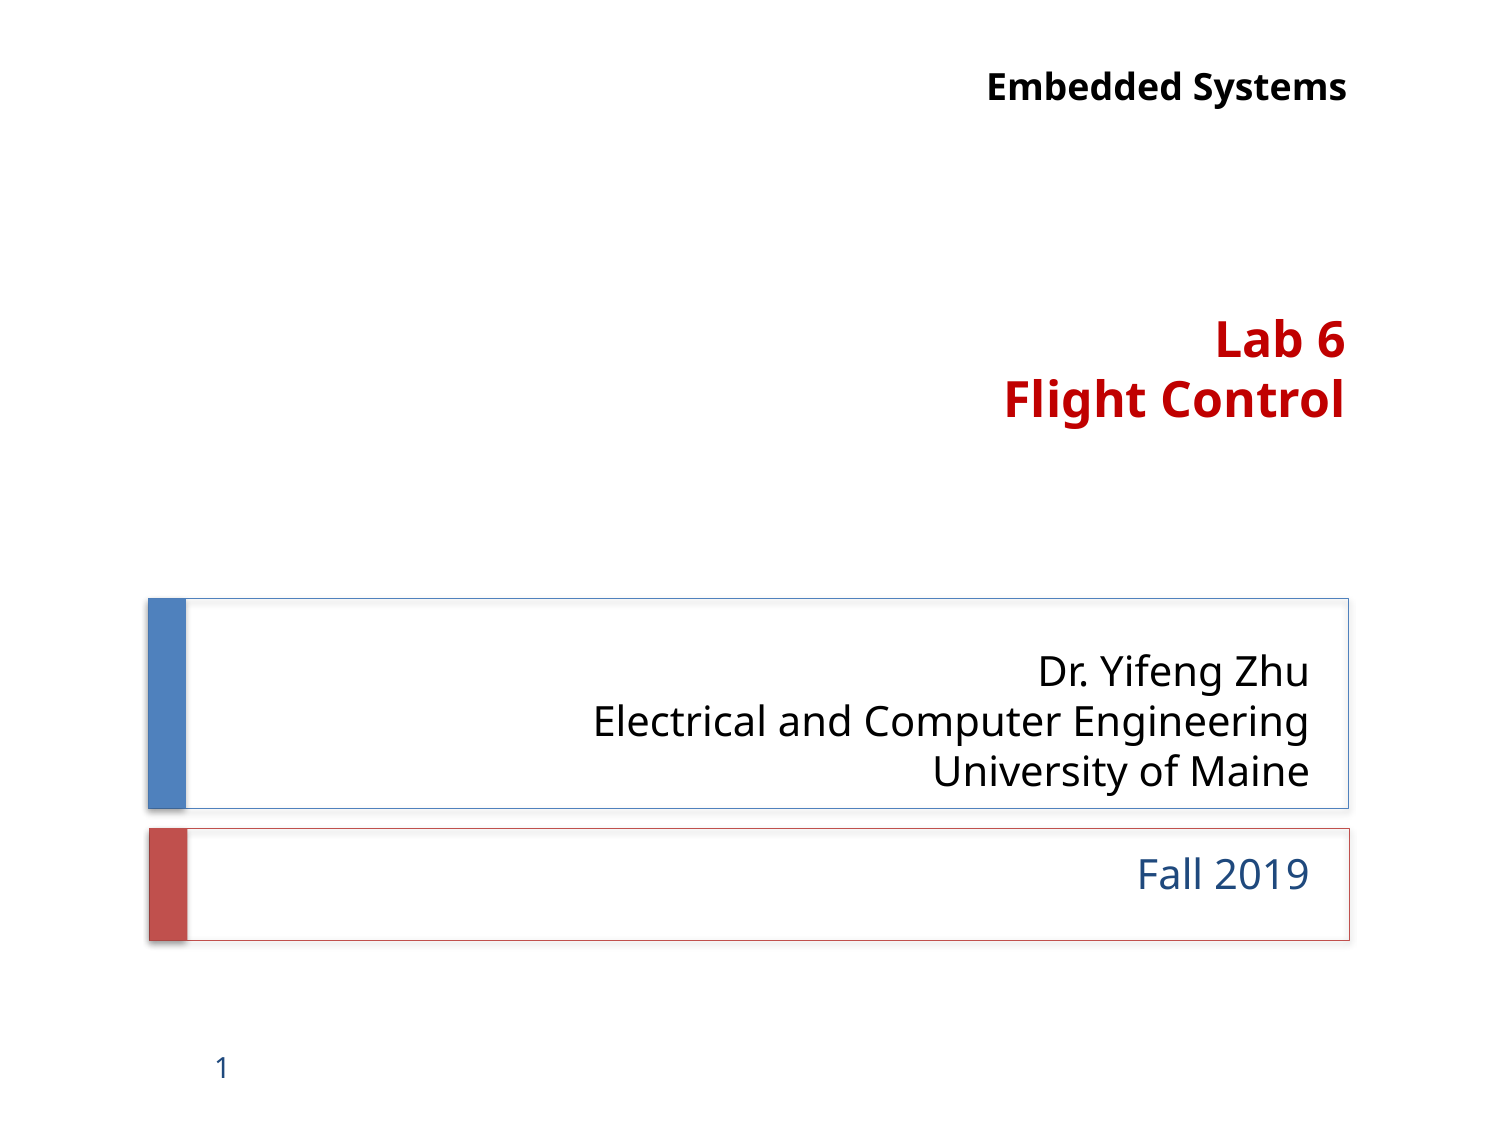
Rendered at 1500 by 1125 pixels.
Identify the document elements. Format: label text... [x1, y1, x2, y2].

text_box Embedded Systems [299, 55, 1363, 116]
title Dr. Yifeng Zhu Electrical and Computer Engineering University of Maine [200, 637, 1325, 800]
slide_number 1 [199, 1042, 400, 1103]
text_box Lab 6 Flight Control [988, 299, 1361, 435]
subtitle Fall 2019 [200, 840, 1325, 929]
